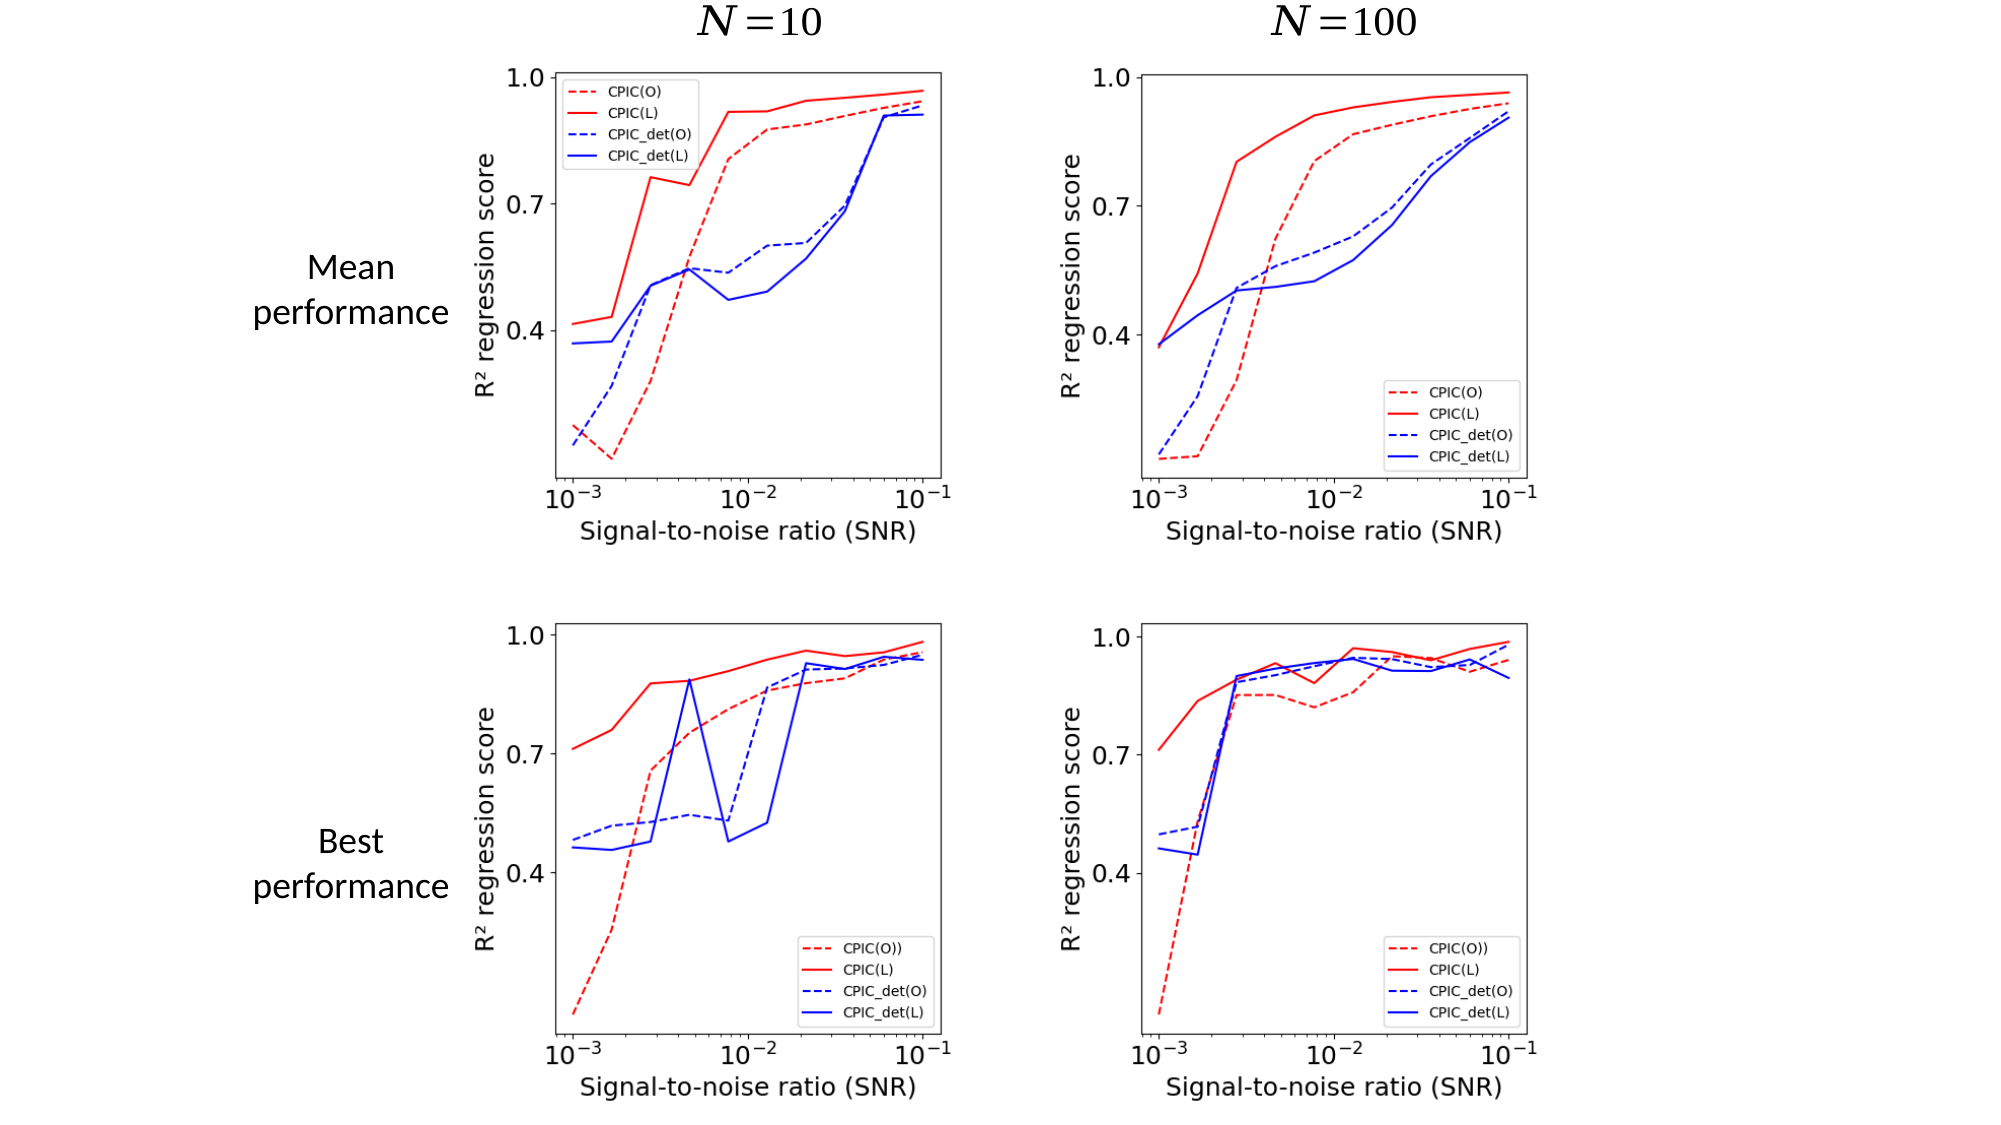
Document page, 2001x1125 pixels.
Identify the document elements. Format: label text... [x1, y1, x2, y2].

picture [460, 608, 967, 1116]
picture [1046, 52, 1553, 560]
picture [460, 52, 967, 560]
text_box Best performance [237, 809, 460, 914]
text_box Mean performance [225, 234, 460, 340]
picture [1046, 608, 1553, 1116]
